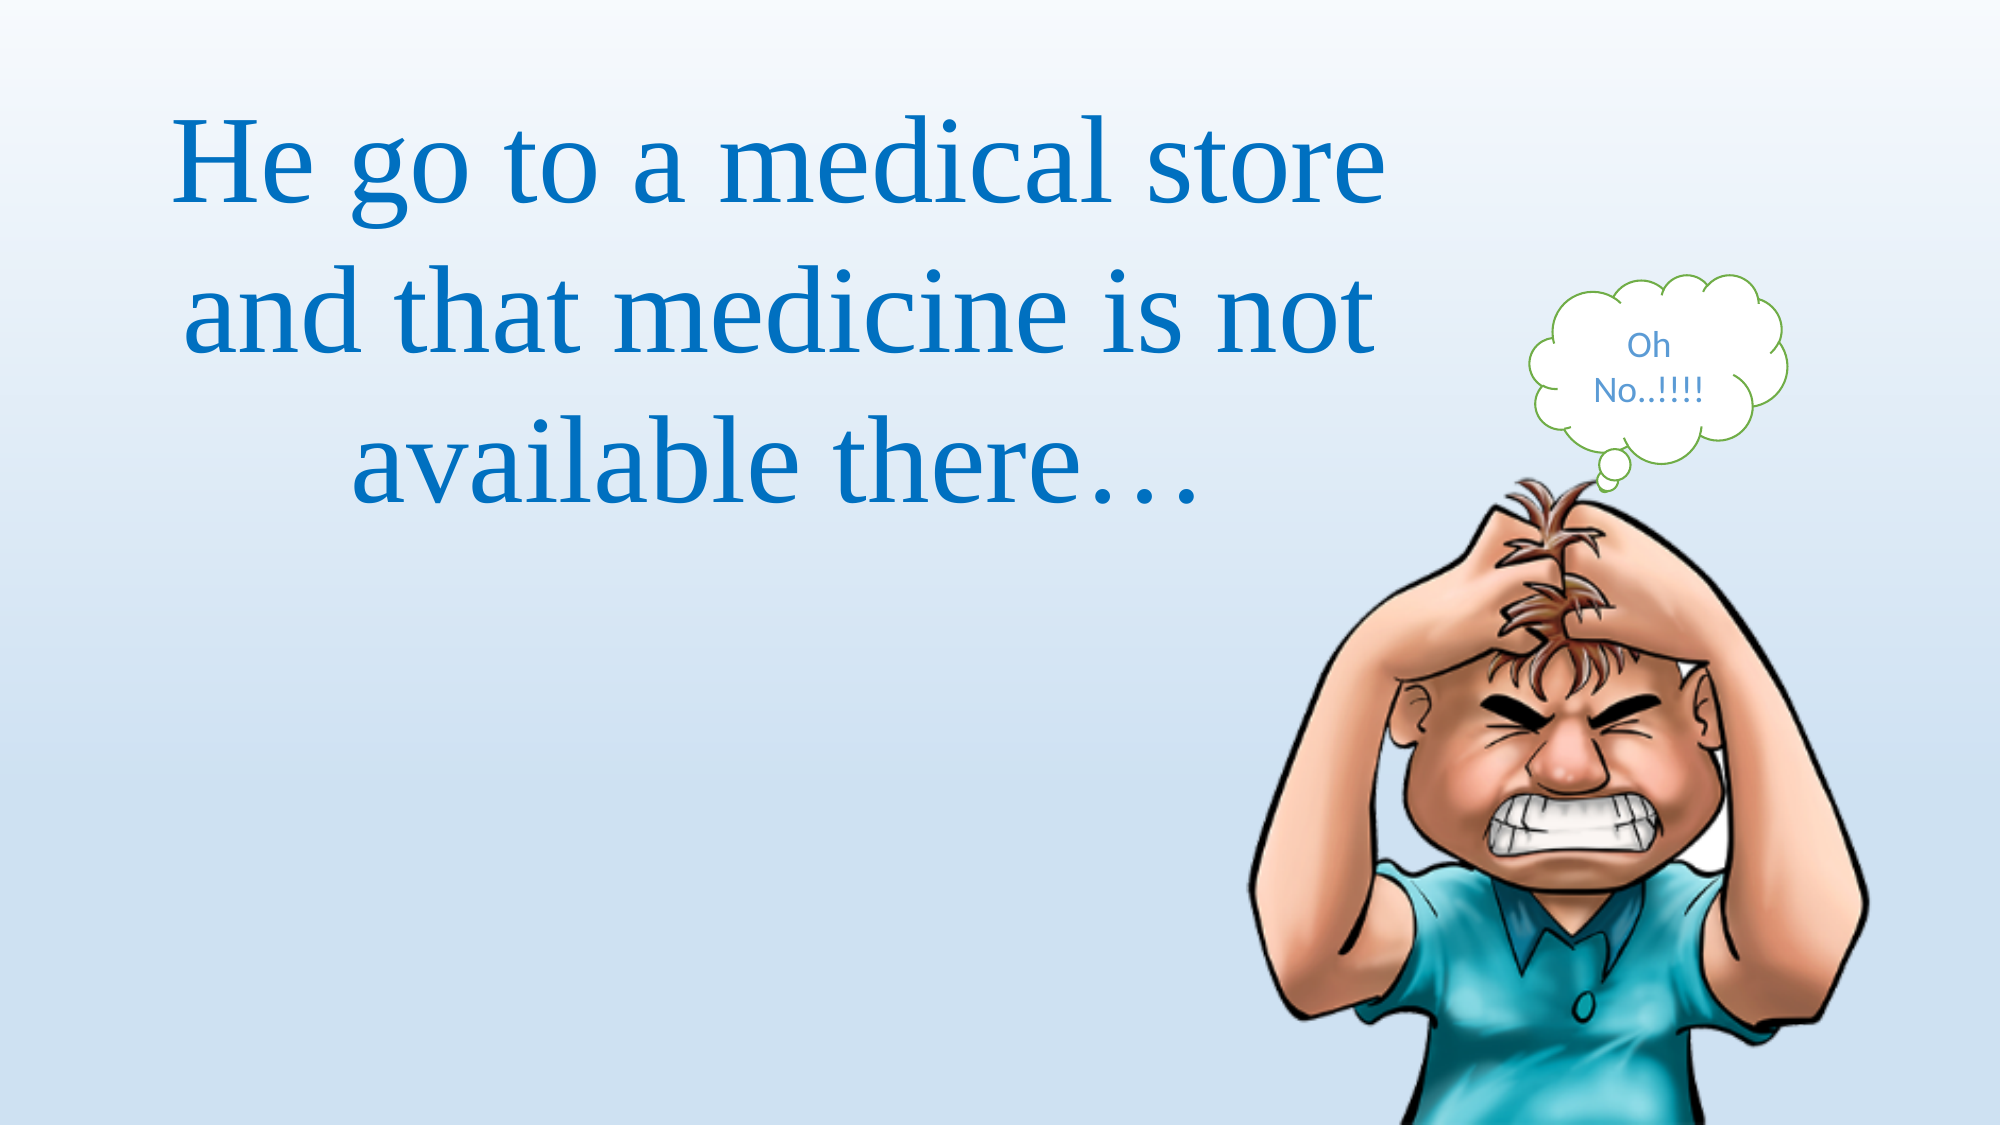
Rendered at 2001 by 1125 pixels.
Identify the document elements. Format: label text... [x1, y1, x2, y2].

picture [1230, 463, 1889, 1125]
text_box He go to a medical store and that medicine is not available there… [118, 69, 1441, 535]
text_box Oh No..!!!! [1528, 274, 1789, 463]
